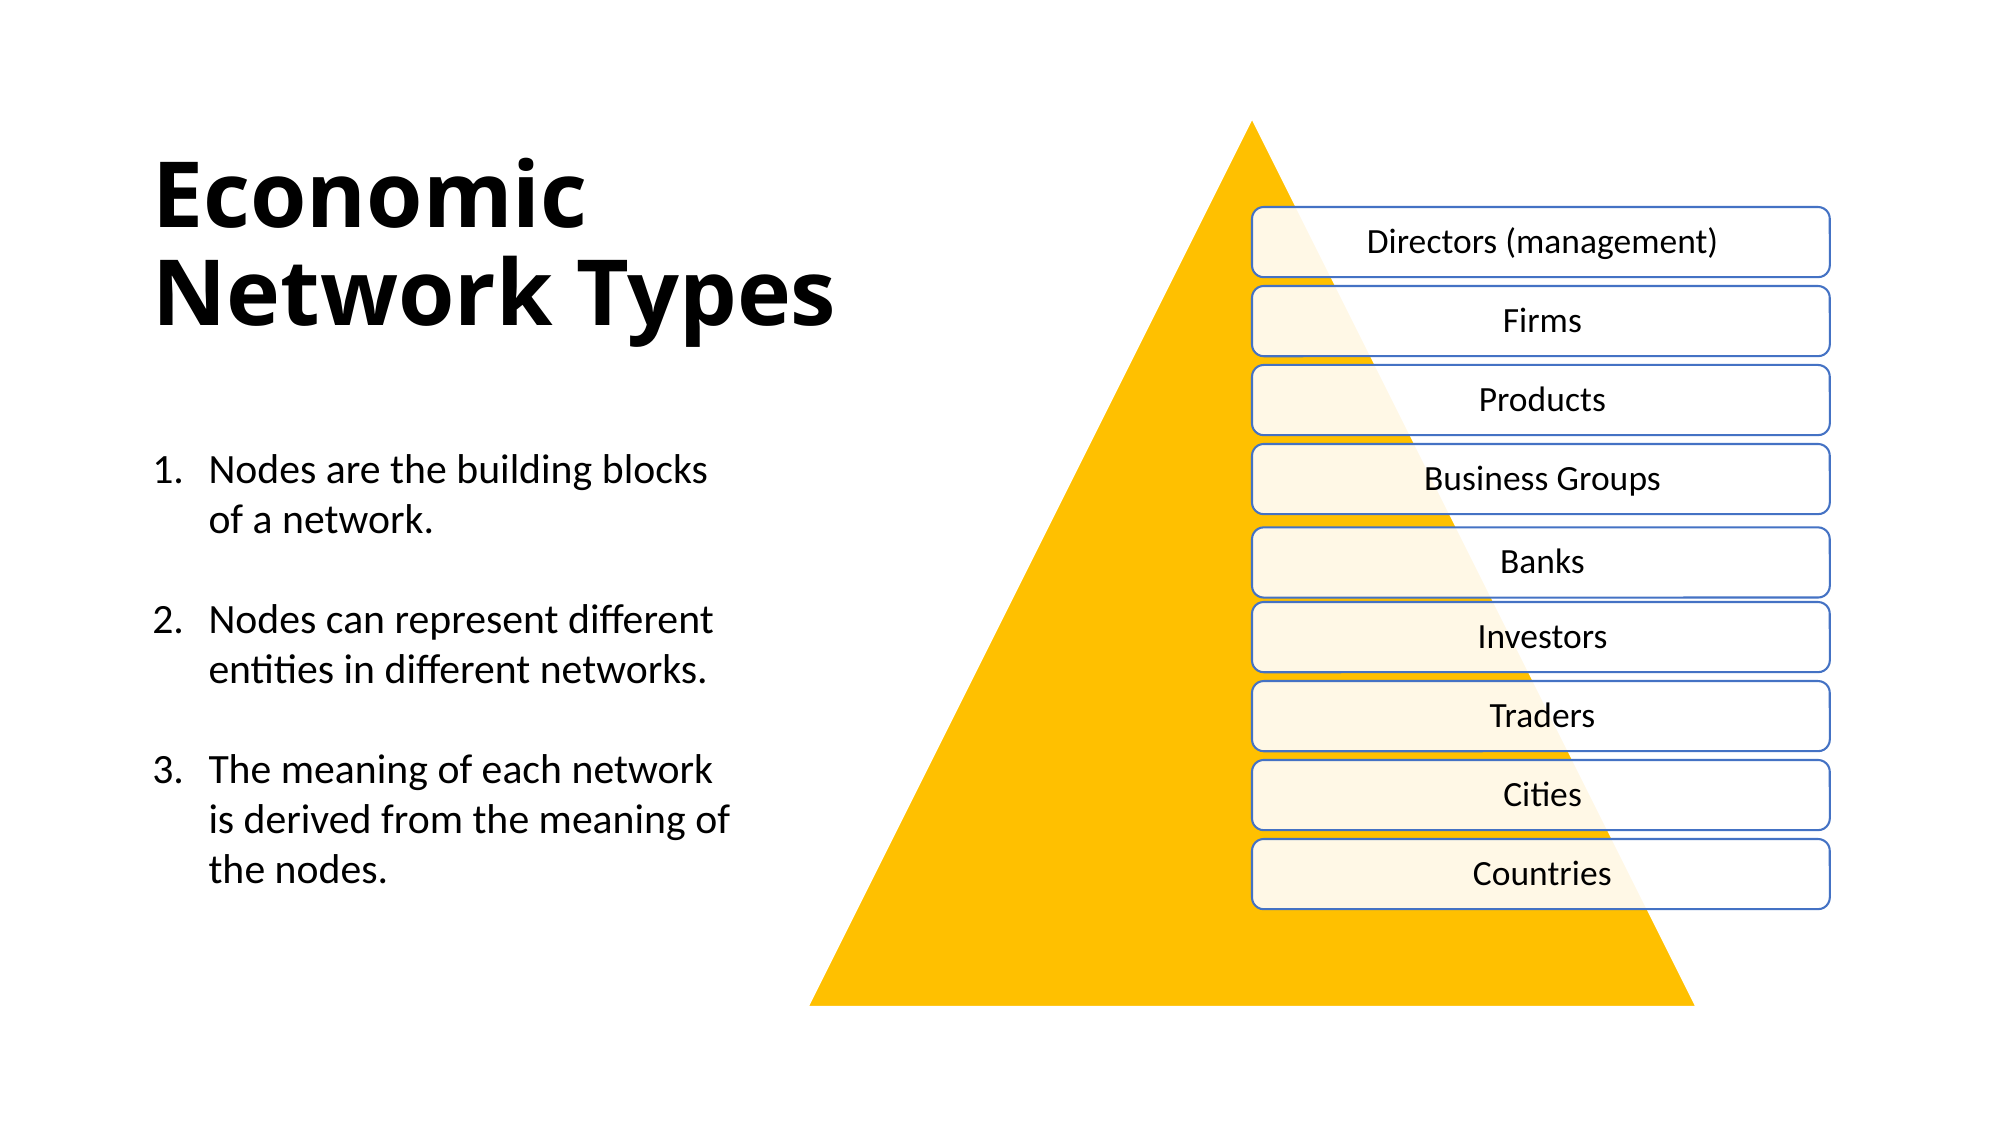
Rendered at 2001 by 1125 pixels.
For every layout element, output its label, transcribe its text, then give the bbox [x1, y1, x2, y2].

title Economic Network Types [137, 138, 651, 356]
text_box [651, 117, 1986, 1007]
text_box Nodes are the building blocks of a network. Nodes can represent different entities in different networks. The meaning of each network is derived from the meaning of the nodes. [137, 434, 651, 900]
